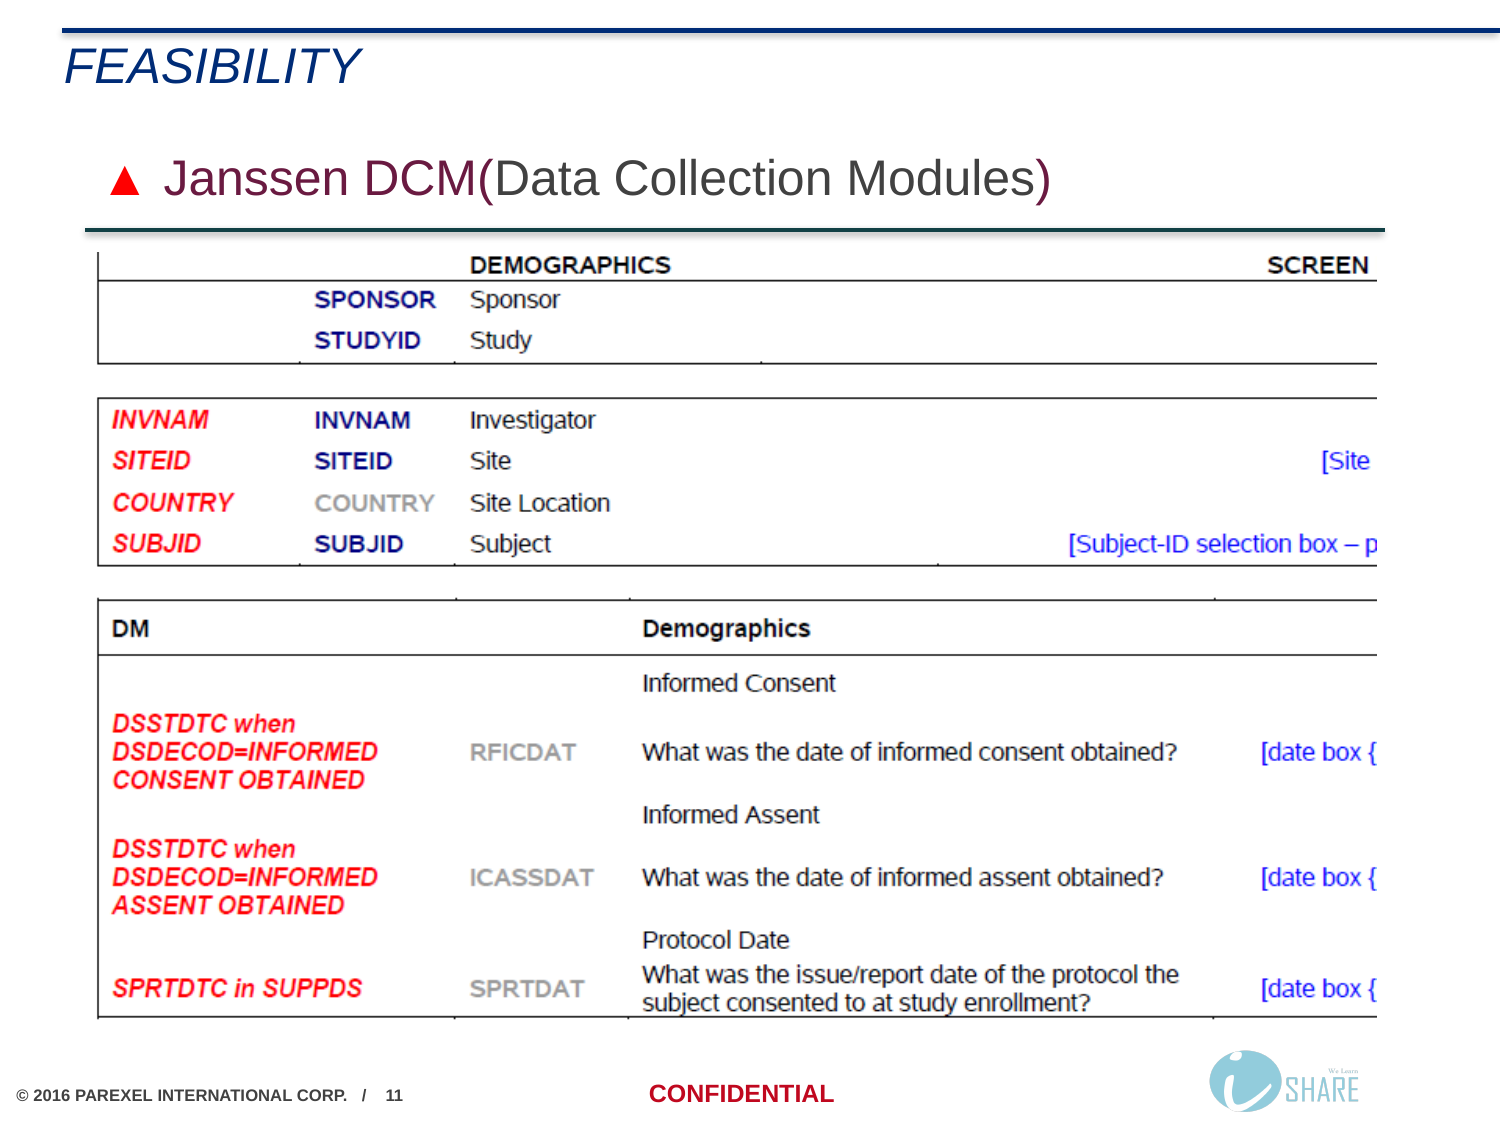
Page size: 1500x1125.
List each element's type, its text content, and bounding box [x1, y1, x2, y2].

title FEASIBILITY [63, 33, 1435, 157]
picture [85, 252, 1377, 1021]
picture [1159, 1042, 1411, 1125]
text_box ▲ Janssen DCM(Data Collection Modules) [85, 137, 1446, 213]
